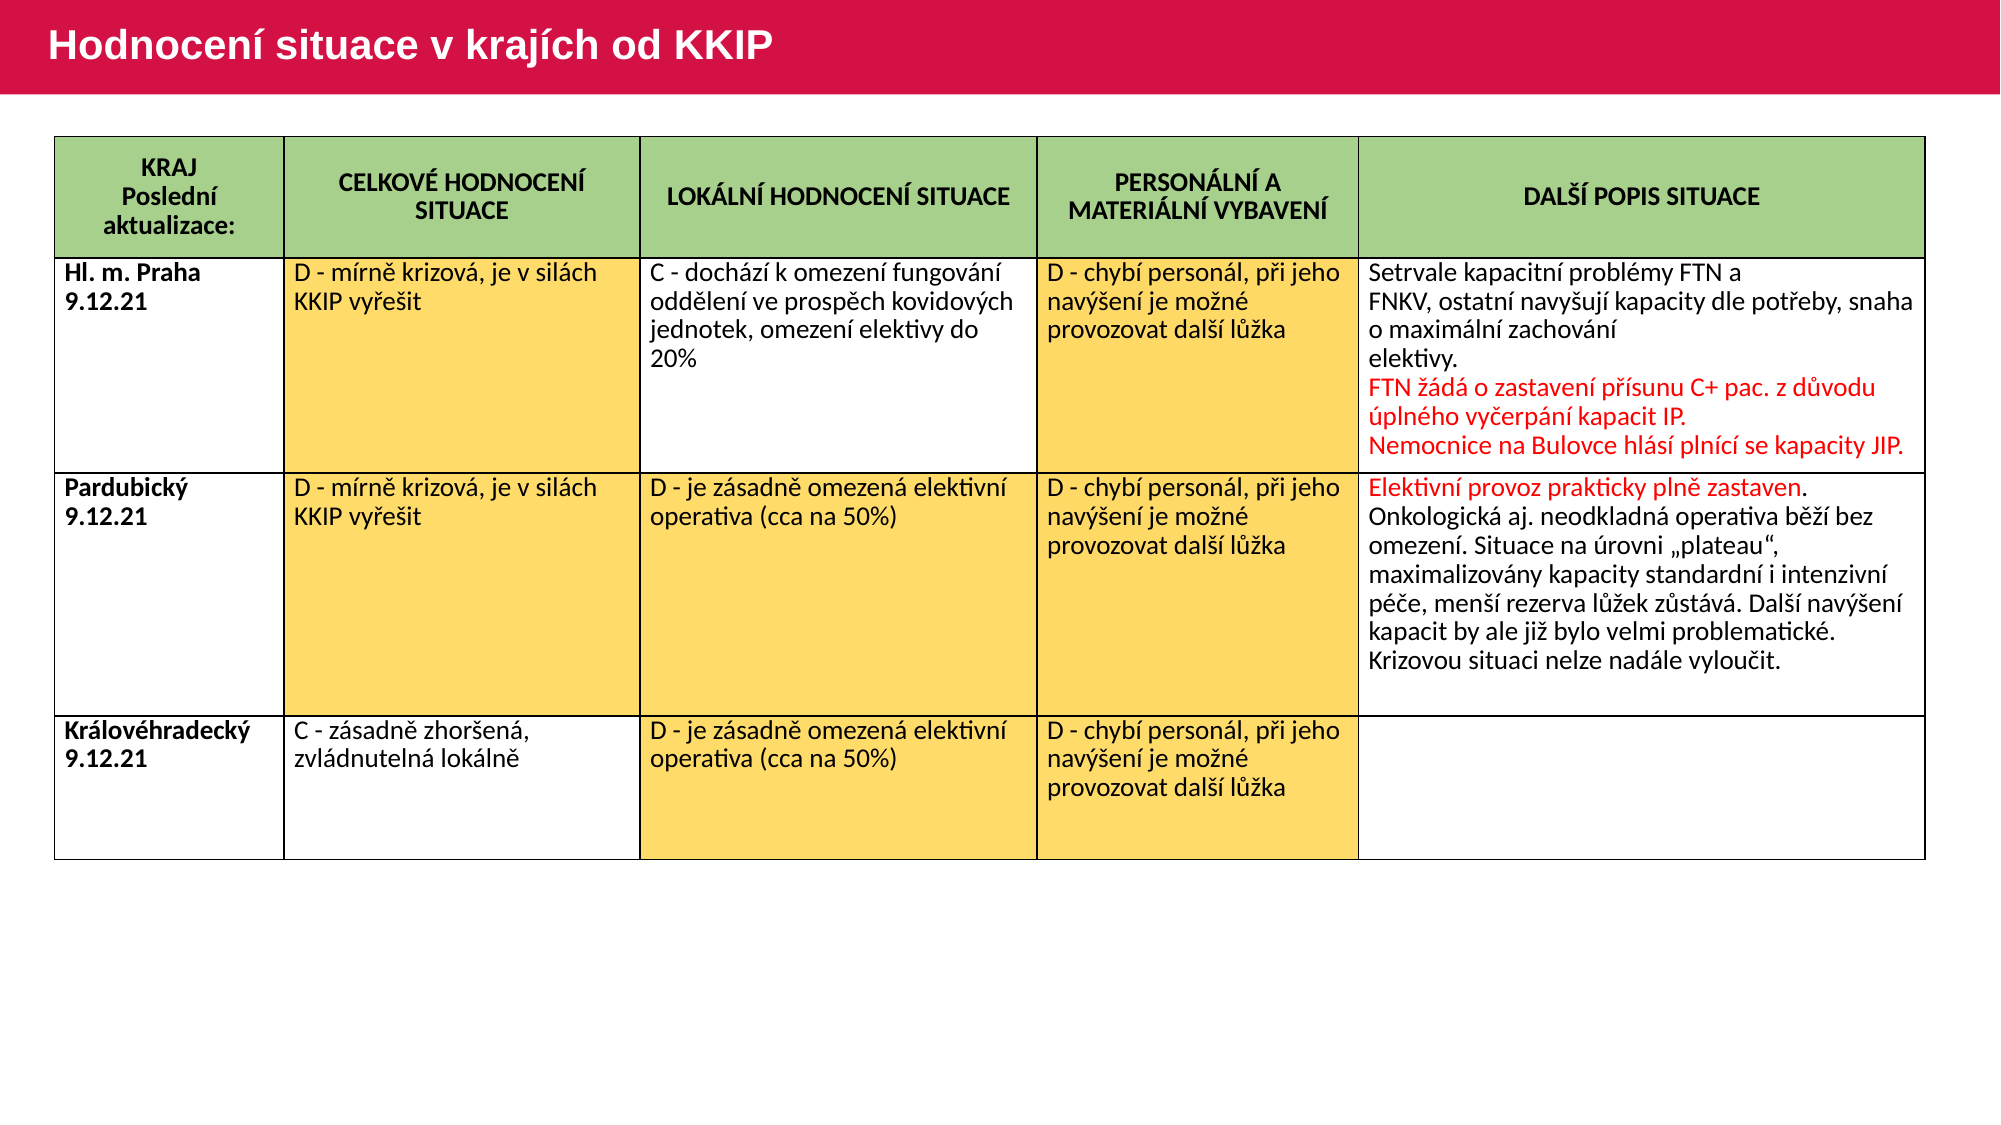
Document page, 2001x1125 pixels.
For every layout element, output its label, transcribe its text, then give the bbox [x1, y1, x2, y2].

table_header KRAJ Poslední aktualizace: [55, 137, 283, 257]
table_cell Pardubický 9.12.21 [55, 474, 283, 715]
table_header CELKOVÉ HODNOCENÍ SITUACE [285, 137, 639, 257]
table_cell D - mírně krizová, je v silách KKIP vyřešit [285, 474, 639, 715]
table_cell Setrvale kapacitní problémy FTN a FNKV, ostatní navyšují kapacity dle potřeby, snaha o maximální zachování elektivy. FTN žádá o zastavení přísunu C+ pac. z důvodu úplného vyčerpání kapacit IP. Nemocnice na Bulovce hlásí plnící se kapacity JIP. [1359, 259, 1924, 472]
table_cell D - chybí personál, při jeho navýšení je možné provozovat další lůžka [1038, 474, 1358, 715]
table_header PERSONÁLNÍ A MATERIÁLNÍ VYBAVENÍ [1038, 137, 1358, 257]
table_cell Elektivní provoz prakticky plně zastaven. Onkologická aj. neodkladná operativa běží bez omezení. Situace na úrovni „plateau“, maximalizovány kapacity standardní i intenzivní péče, menší rezerva lůžek zůstává. Další navýšení kapacit by ale již bylo velmi problematické. Krizovou situaci nelze nadále vyloučit. [1359, 474, 1924, 715]
table_cell D - chybí personál, při jeho navýšení je možné provozovat další lůžka [1038, 259, 1358, 472]
table_cell D - chybí personál, při jeho navýšení je možné provozovat další lůžka [1038, 717, 1358, 859]
table_cell C - zásadně zhoršená, zvládnutelná lokálně [285, 717, 639, 859]
table_cell Královéhradecký 9.12.21 [55, 717, 283, 859]
table_cell C - dochází k omezení fungování oddělení ve prospěch kovidových jednotek, omezení elektivy do 20% [641, 259, 1036, 472]
table_cell D - mírně krizová, je v silách KKIP vyřešit [285, 259, 639, 472]
table_header LOKÁLNÍ HODNOCENÍ SITUACE [641, 137, 1036, 257]
table_cell D - je zásadně omezená elektivní operativa (cca na 50%) [641, 717, 1036, 859]
title Hodnocení situace v krajích od KKIP [32, 0, 1254, 94]
table_cell Hl. m. Praha 9.12.21 [55, 259, 283, 472]
table_cell [1359, 717, 1924, 859]
table_cell D - je zásadně omezená elektivní operativa (cca na 50%) [641, 474, 1036, 715]
table_header DALŠÍ POPIS SITUACE [1359, 137, 1924, 257]
